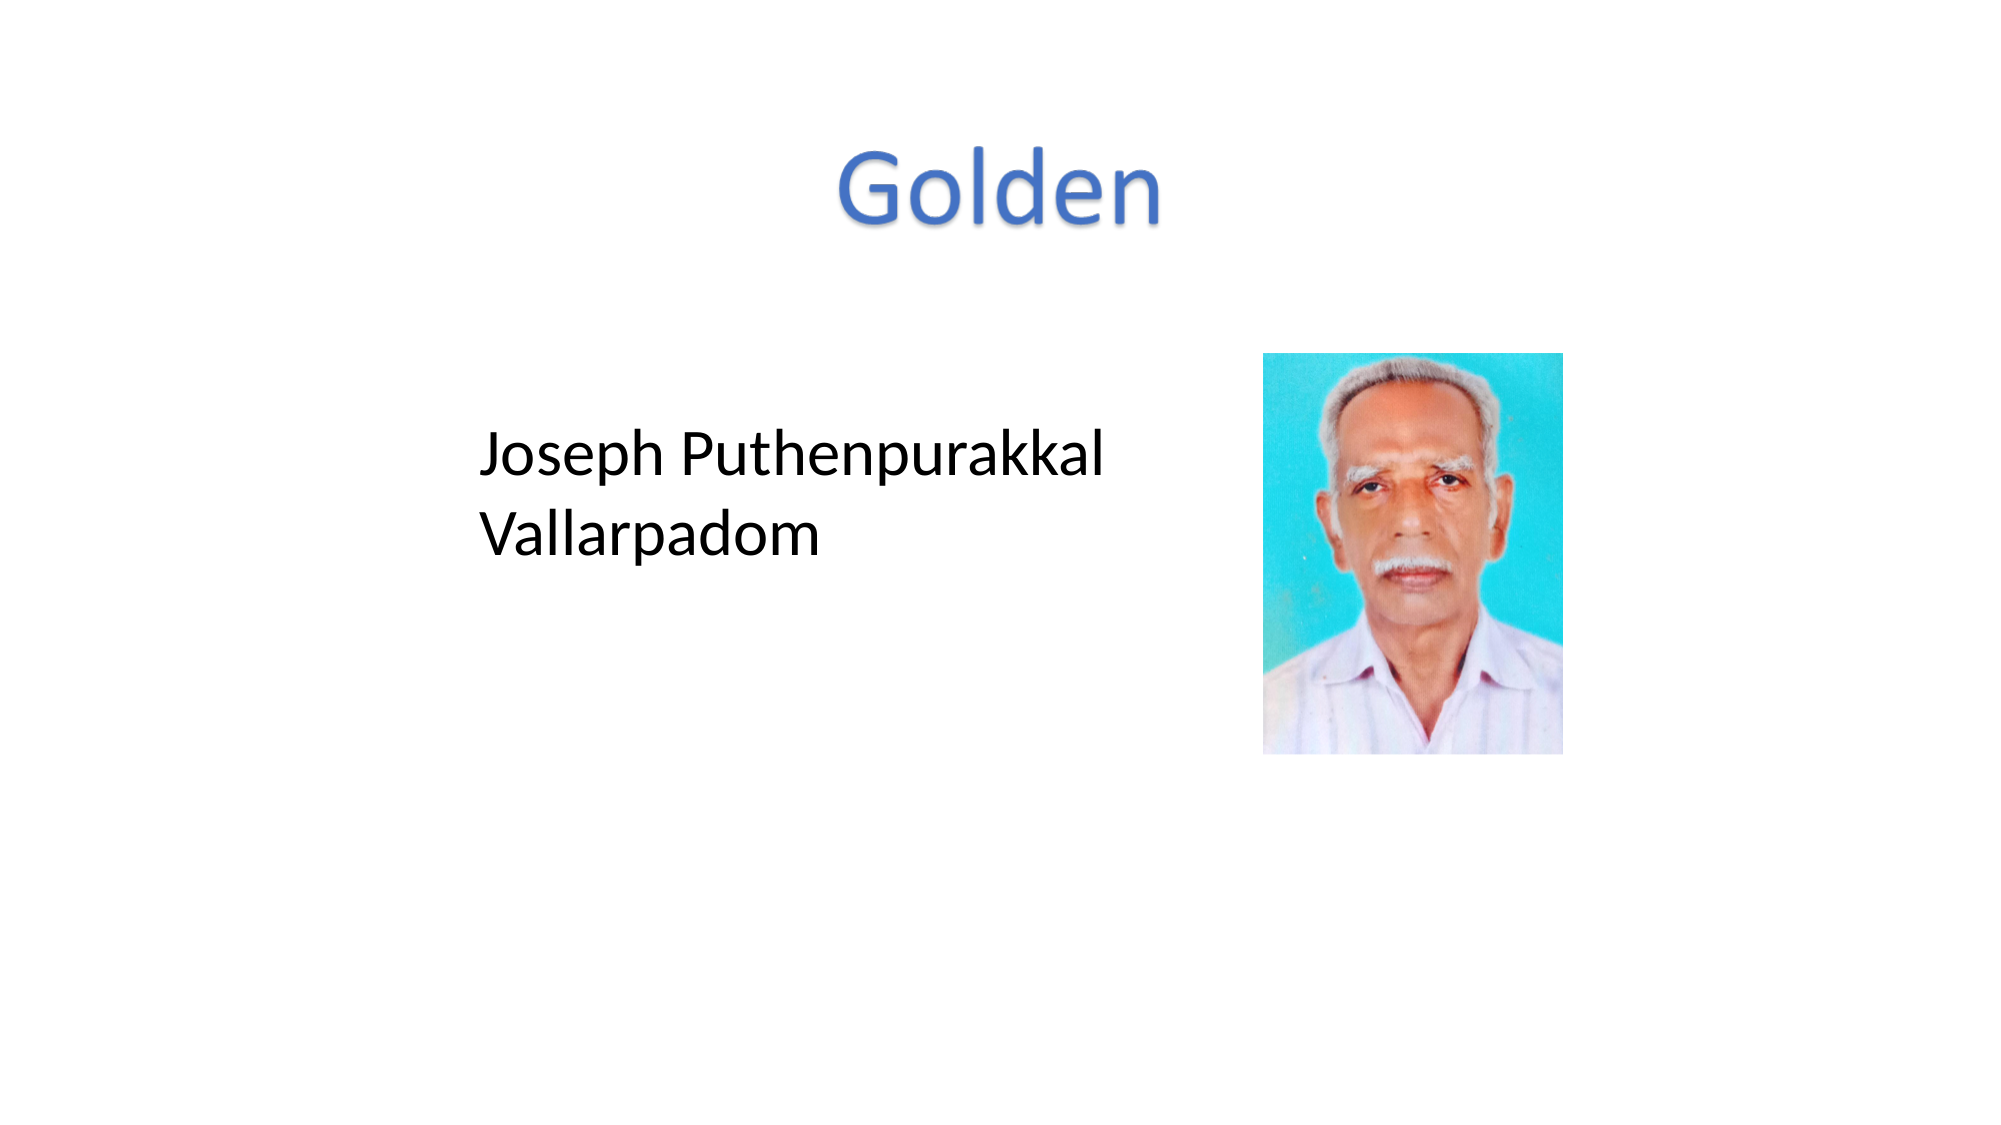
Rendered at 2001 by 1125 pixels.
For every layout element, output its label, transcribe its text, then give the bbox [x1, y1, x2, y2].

picture [1262, 353, 1563, 804]
text_box Joseph Puthenpurakkal Vallarpadom [465, 401, 1122, 577]
picture [761, 81, 1239, 331]
